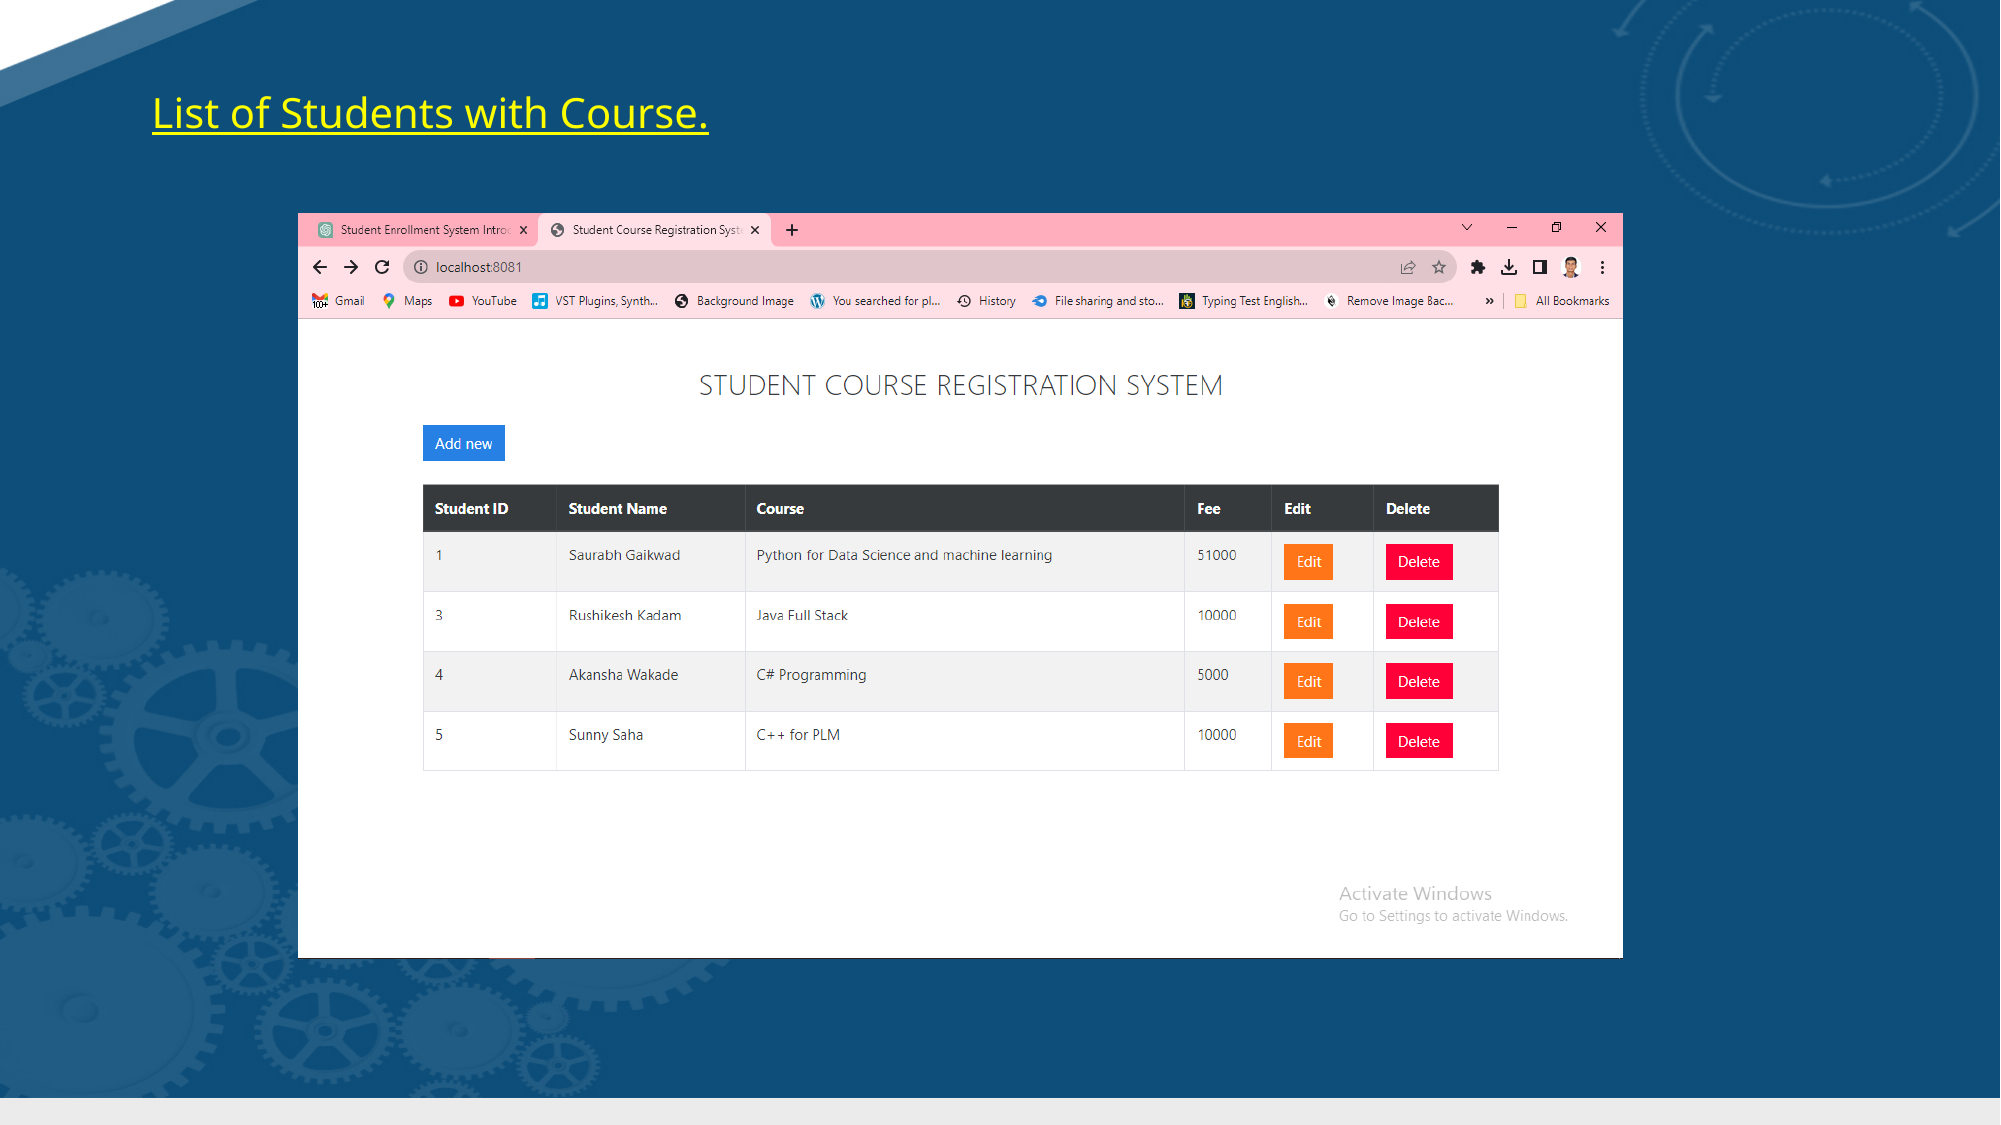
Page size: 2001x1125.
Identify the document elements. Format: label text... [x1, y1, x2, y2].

text_box List of Students with Course. [136, 58, 848, 165]
list [136, 201, 1822, 949]
picture [0, 0, 2000, 1125]
title [136, 67, 1822, 193]
